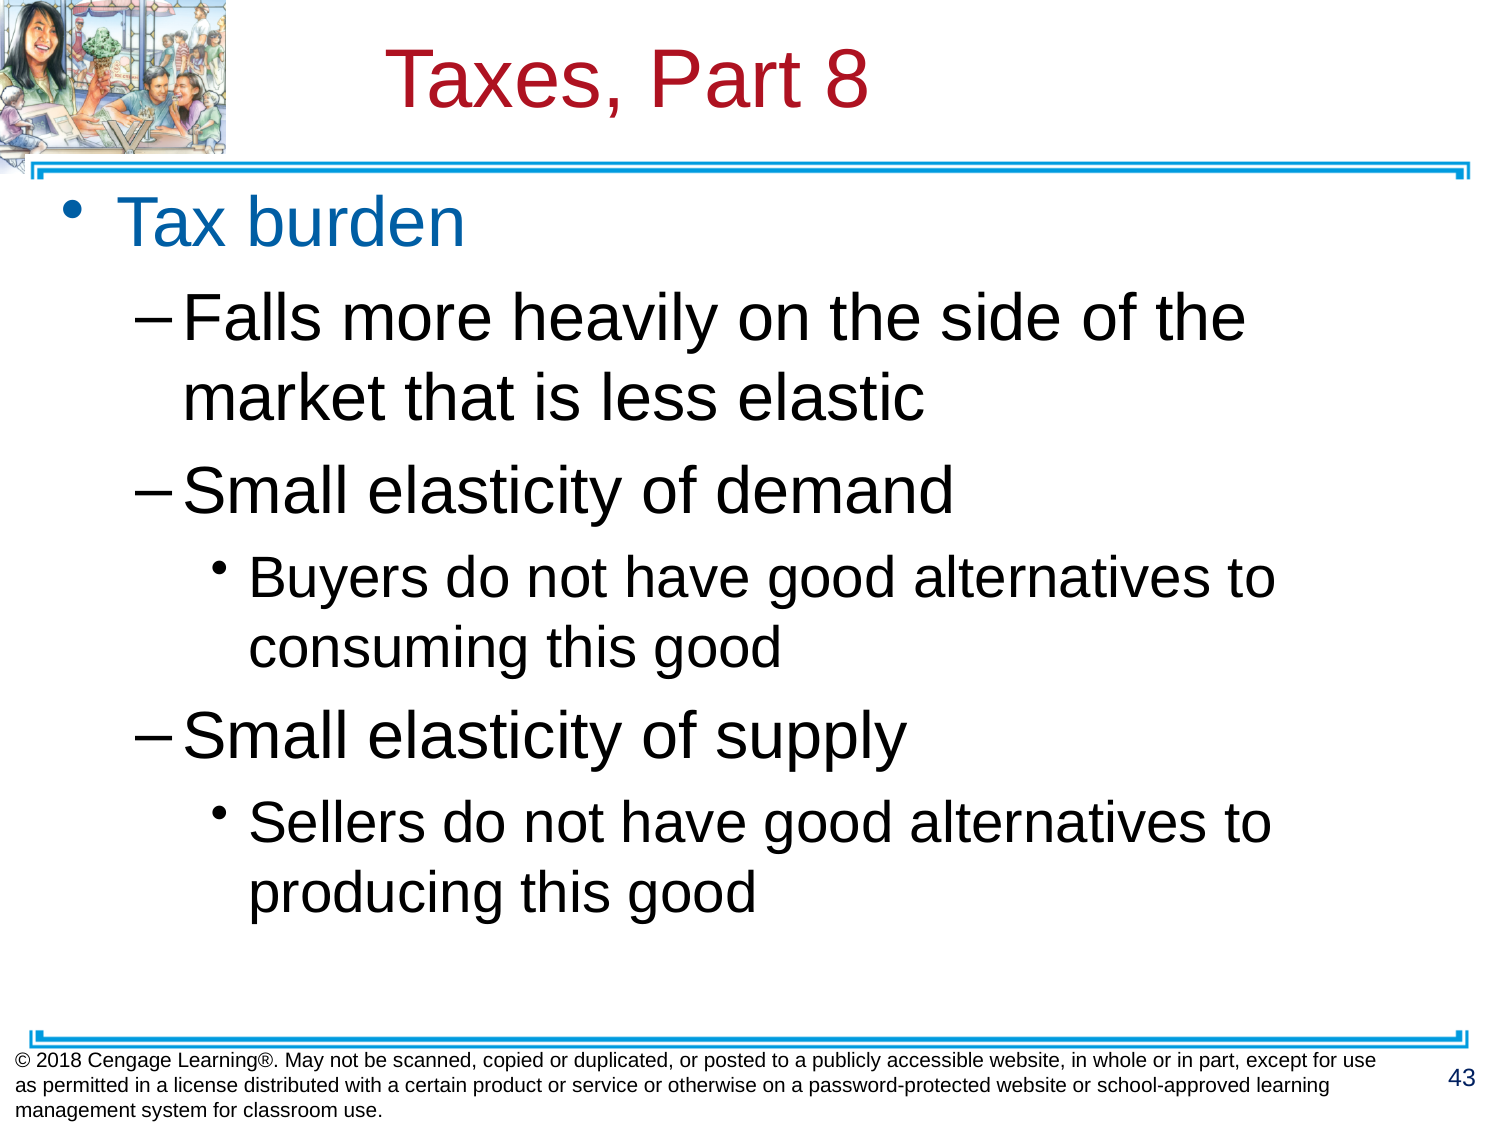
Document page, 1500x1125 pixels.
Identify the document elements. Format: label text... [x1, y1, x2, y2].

list Tax burden Falls more heavily on the side of the market that is less elastic Small elasticity of demand Buyers do not have good alternatives to consuming this good Small elasticity of supply Sellers do not have good alternatives to producing this good [45, 168, 1455, 1000]
title Taxes, Part 8 [219, 16, 1500, 138]
picture [0, 0, 1475, 186]
slide_number 43 [1423, 1052, 1500, 1117]
picture [25, 1024, 1475, 1057]
footer © 2018 Cengage Learning®. May not be scanned, copied or duplicated, or posted to a publicly accessible website, in whole or in part, except for use as permitted in a license distributed with a certain product or service or otherwise on a password-protected website or school-approved learning management system for classroom use. [0, 1043, 1412, 1125]
